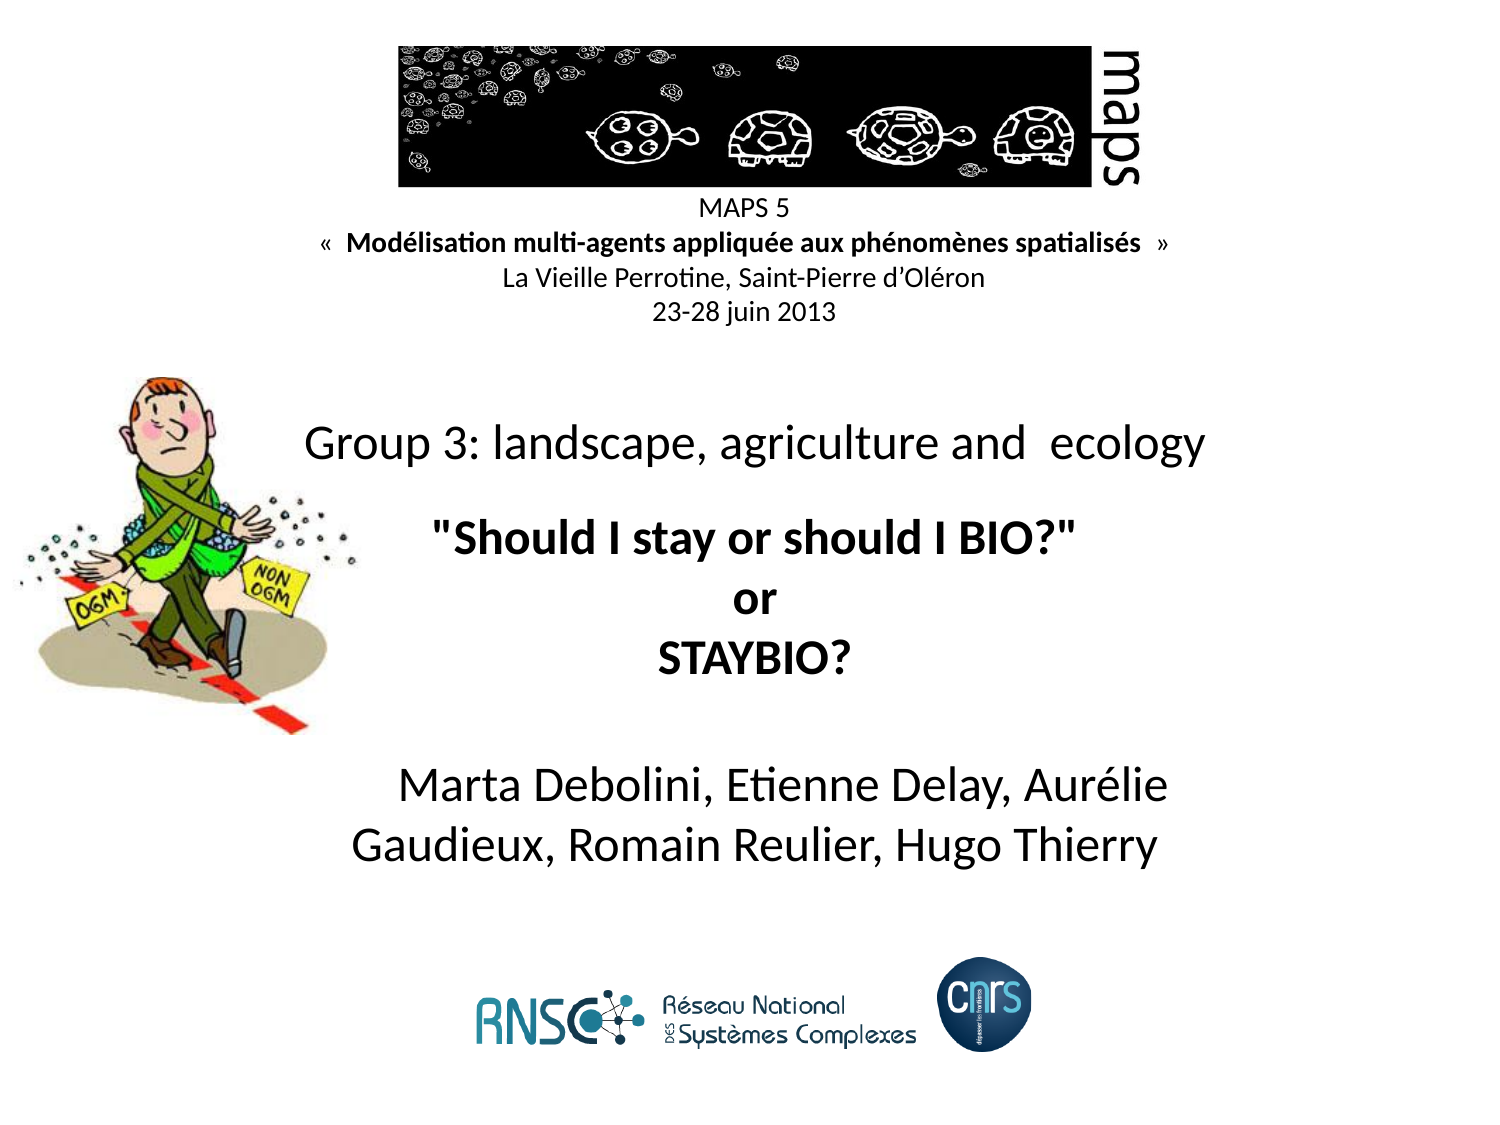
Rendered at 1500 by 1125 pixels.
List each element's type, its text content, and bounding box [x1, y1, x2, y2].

text_box Marta Debolini, Etienne Delay, Aurélie Gaudieux, Romain Reulier, Hugo Thierry [230, 743, 1281, 888]
text_box [937, 957, 1032, 1052]
text_box MAPS 5 « Modélisation multi-agents appliquée aux phénomènes spatialisés » La Vieille Perrotine, Saint-Pierre d’Oléron 23-28 juin 2013 [269, 187, 1219, 329]
text_box [398, 46, 1149, 187]
text_box [476, 984, 922, 1053]
text_box [12, 377, 117, 735]
text_box Group 3: landscape, agriculture and ecology "Should I stay or should I BIO?" or STAYBIO? [117, 349, 1393, 744]
